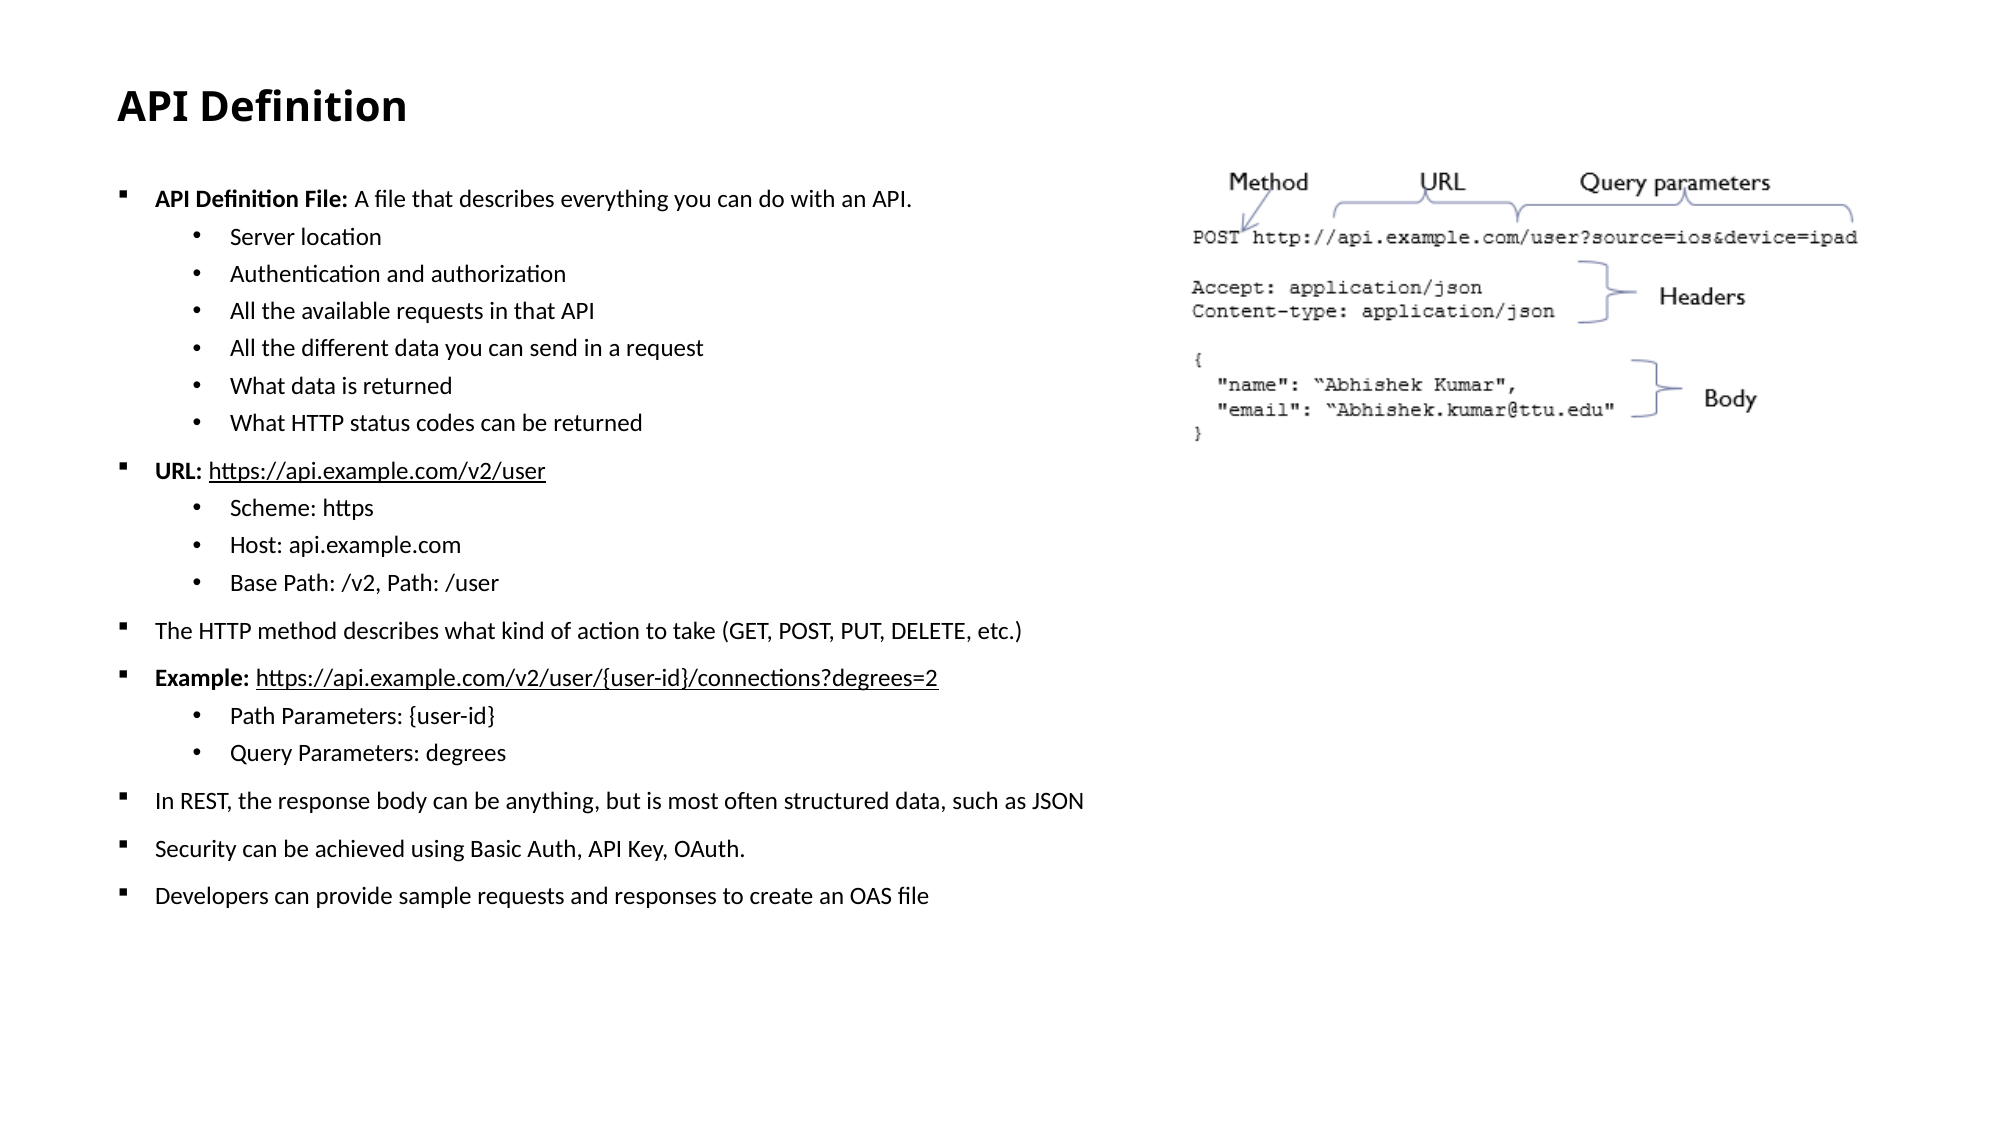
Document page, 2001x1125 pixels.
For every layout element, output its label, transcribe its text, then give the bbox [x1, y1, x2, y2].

text_box API Definition [102, 72, 1526, 137]
list API Definition File: A file that describes everything you can do with an API. Server location Authentication and authorization All the available requests in that API All the different data you can send in a request What data is returned What HTTP status codes can be returned URL: https://api.example.com/v2/user Scheme: https Host: api.example.com Base Path: /v2, Path: /user The HTTP method describes what kind of action to take (GET, POST, PUT, DELETE, etc.) Example: https://api.example.com/v2/user/{user-id}/connections?degrees=2 Path Parameters: {user-id} Query Parameters: degrees In REST, the response body can be anything, but is most often structured data, such as JSON Security can be achieved using Basic Auth, API Key, OAuth. Developers can provide sample requests and responses to create an OAS file [102, 178, 1863, 1014]
picture [1161, 137, 1891, 482]
